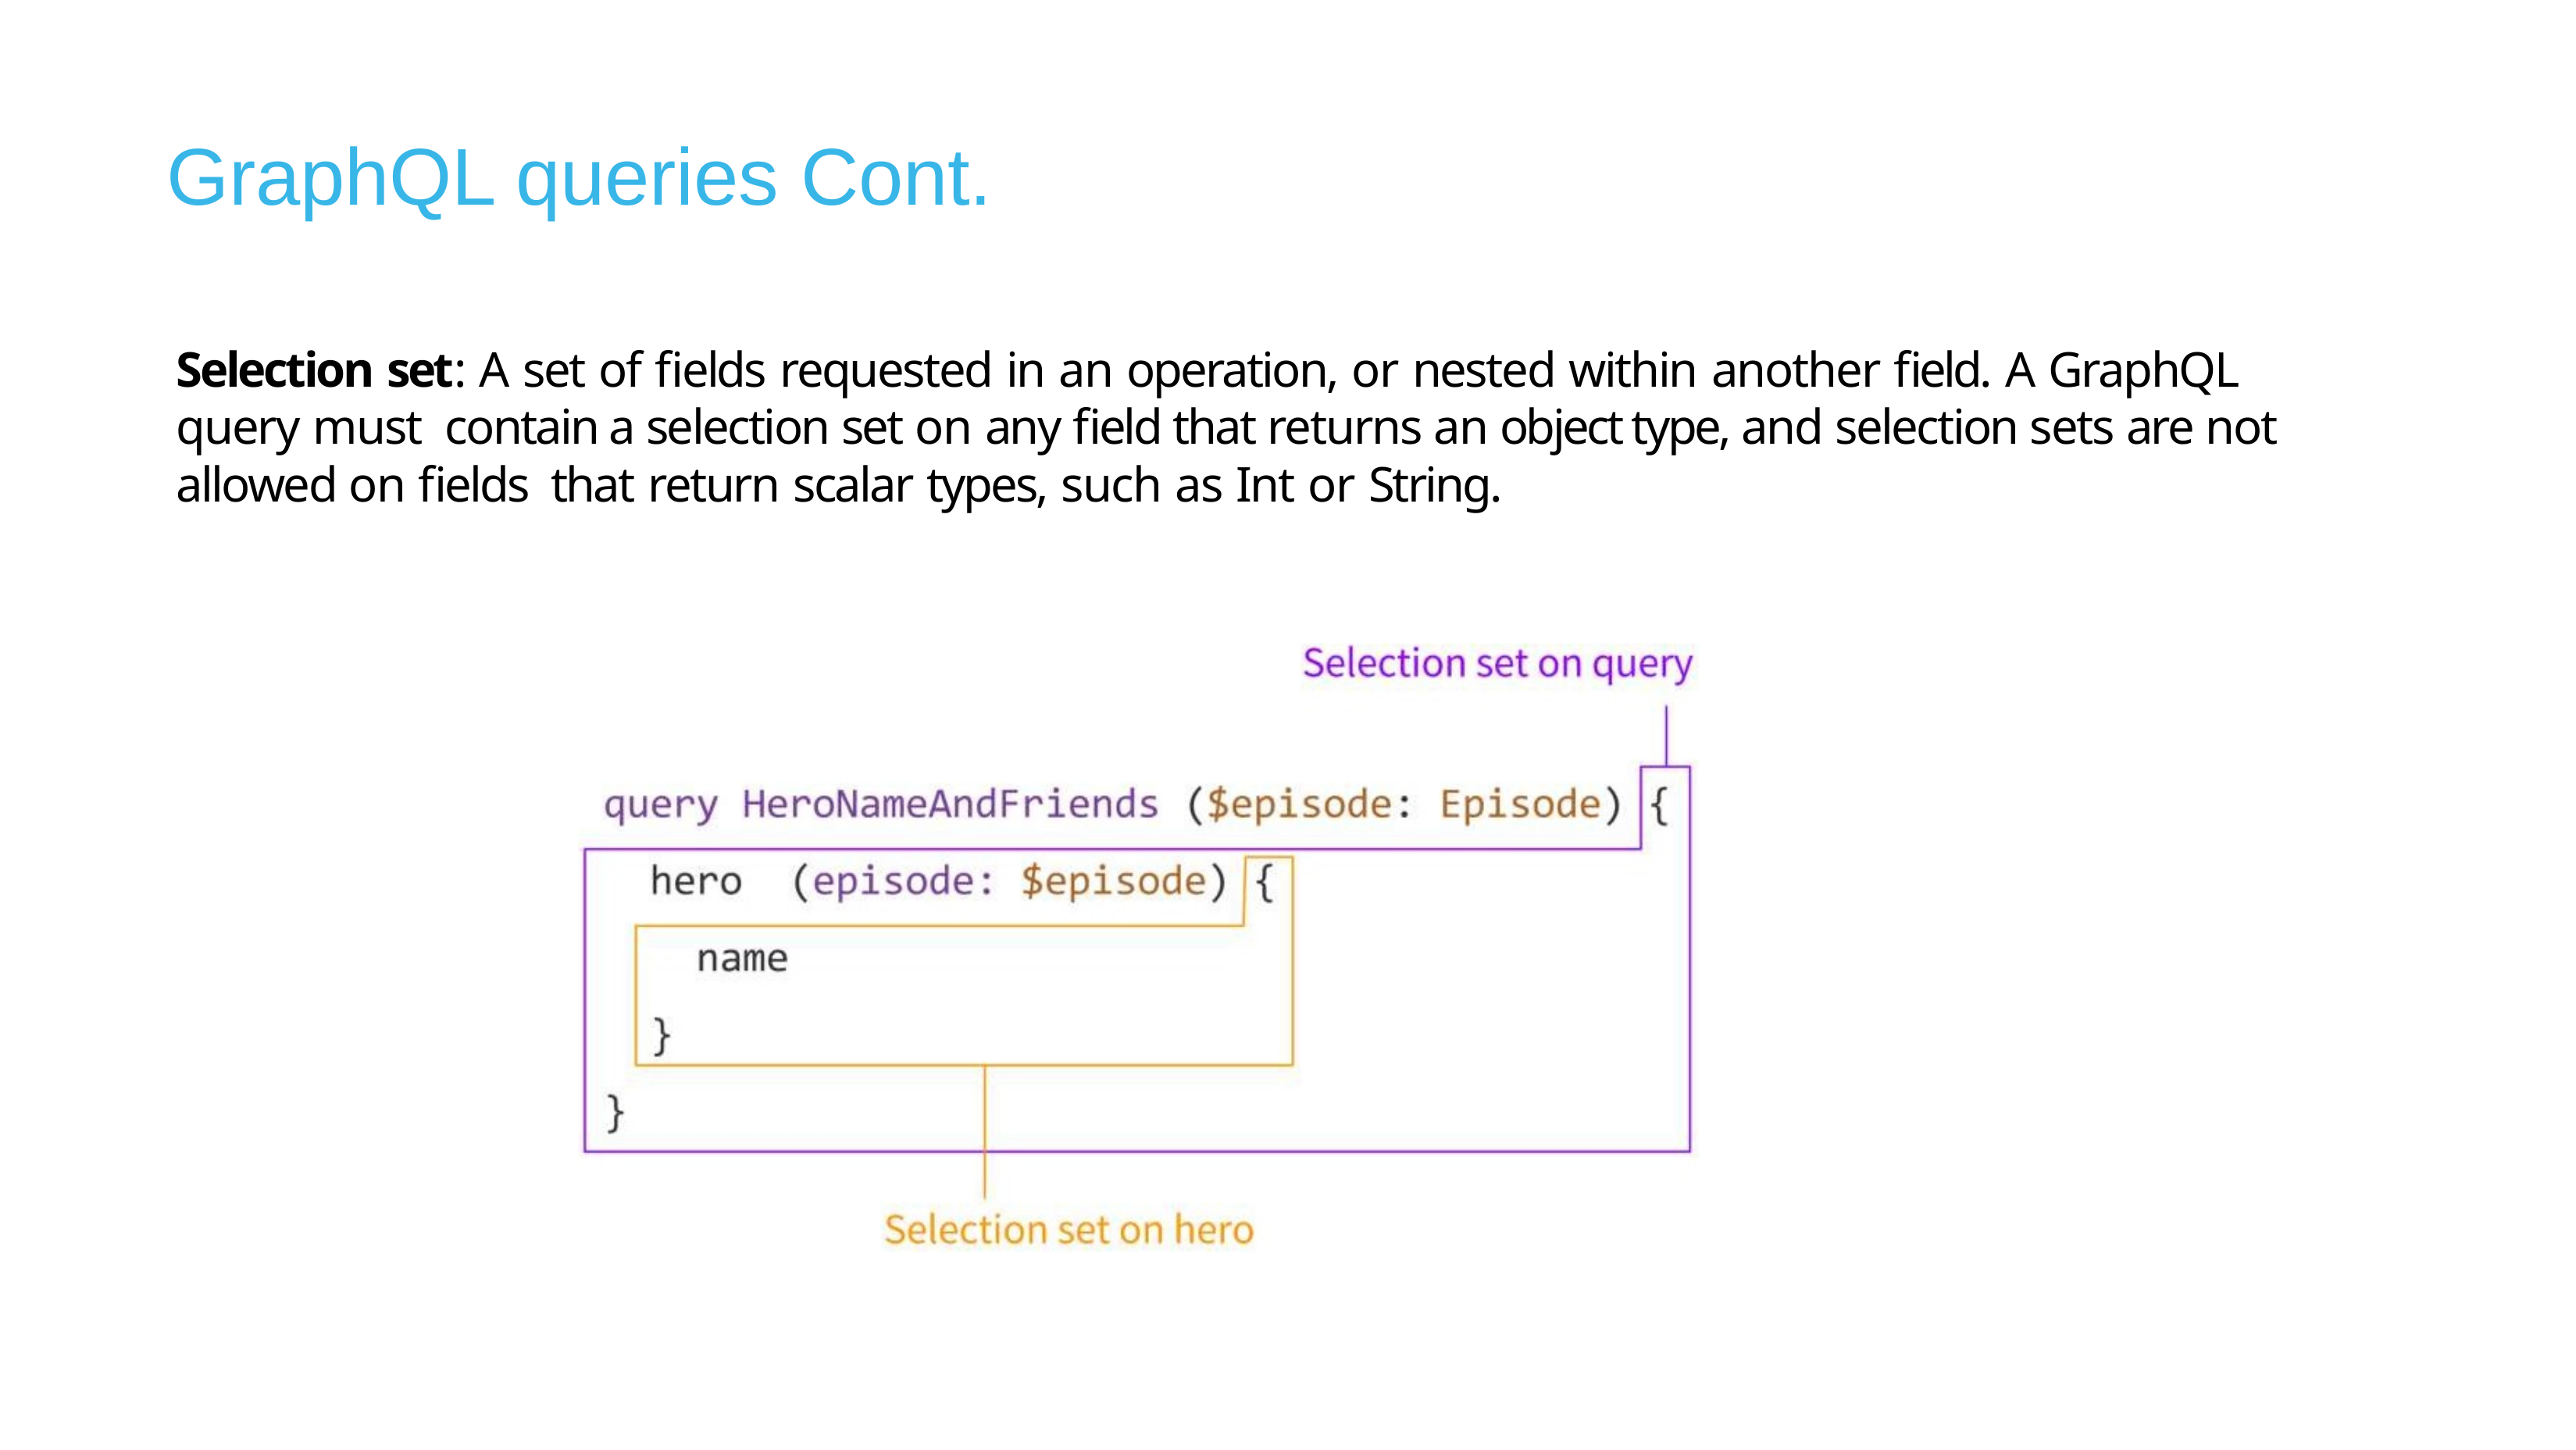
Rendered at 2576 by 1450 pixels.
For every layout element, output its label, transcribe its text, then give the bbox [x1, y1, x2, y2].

text_box [578, 643, 1700, 1252]
text_box Selection set: A set of fields requested in an operation, or nested within another field. A GraphQL query must contain a selection set on any field that returns an object type, and selection sets are not allowed on fields that return scalar types, such as Int or String. [174, 337, 2316, 512]
text_box GraphQL queries Cont. [165, 123, 997, 221]
